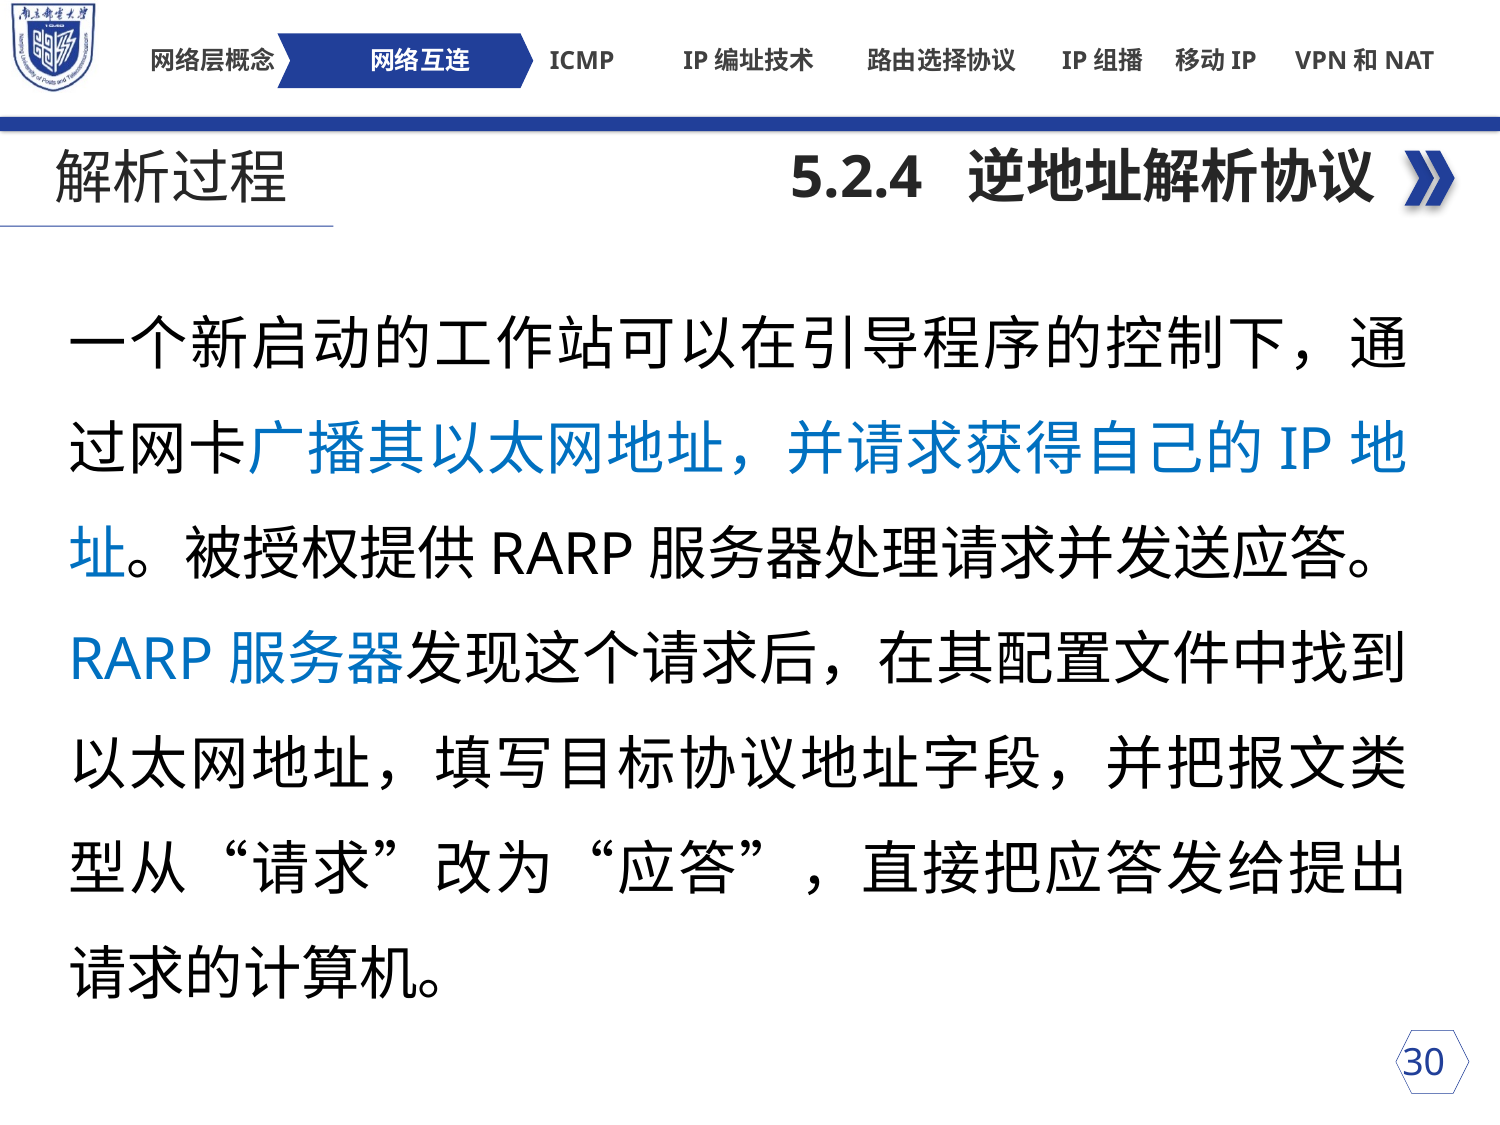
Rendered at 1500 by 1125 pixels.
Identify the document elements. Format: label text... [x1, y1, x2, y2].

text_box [1404, 150, 1455, 206]
text_box 网络互连 [311, 44, 473, 75]
text_box VPN和NAT [1256, 44, 1474, 75]
text_box [275, 32, 527, 44]
text_box 路由选择协议 [833, 44, 994, 75]
text_box ICMP [473, 44, 691, 75]
text_box [0, 116, 1500, 132]
text_box 30 [1363, 1030, 1494, 1092]
text_box IP编址技术 [691, 44, 833, 75]
text_box 5.2.4 逆地址解析协议 [113, 132, 1391, 217]
text_box 一个新启动的工作站可以在引导程序的控制下，通过网卡广播其以太网地址，并请求获得自己的IP地址。被授权提供RARP服务器处理请求并发送应答。 RARP服务器发现这个请求后，在其配置文件中找到以太网地址，填写目标协议地址字段，并把报文类型从“请求”改为“应答”，直接把应答发给提出请求的计算机。 [53, 263, 1423, 1014]
text_box 网络层概念 [108, 44, 311, 75]
text_box [275, 75, 528, 90]
text_box 移动IP [1212, 44, 1256, 75]
text_box 解析过程 [0, 138, 388, 213]
text_box IP组播 [994, 44, 1212, 75]
picture [0, 0, 108, 93]
